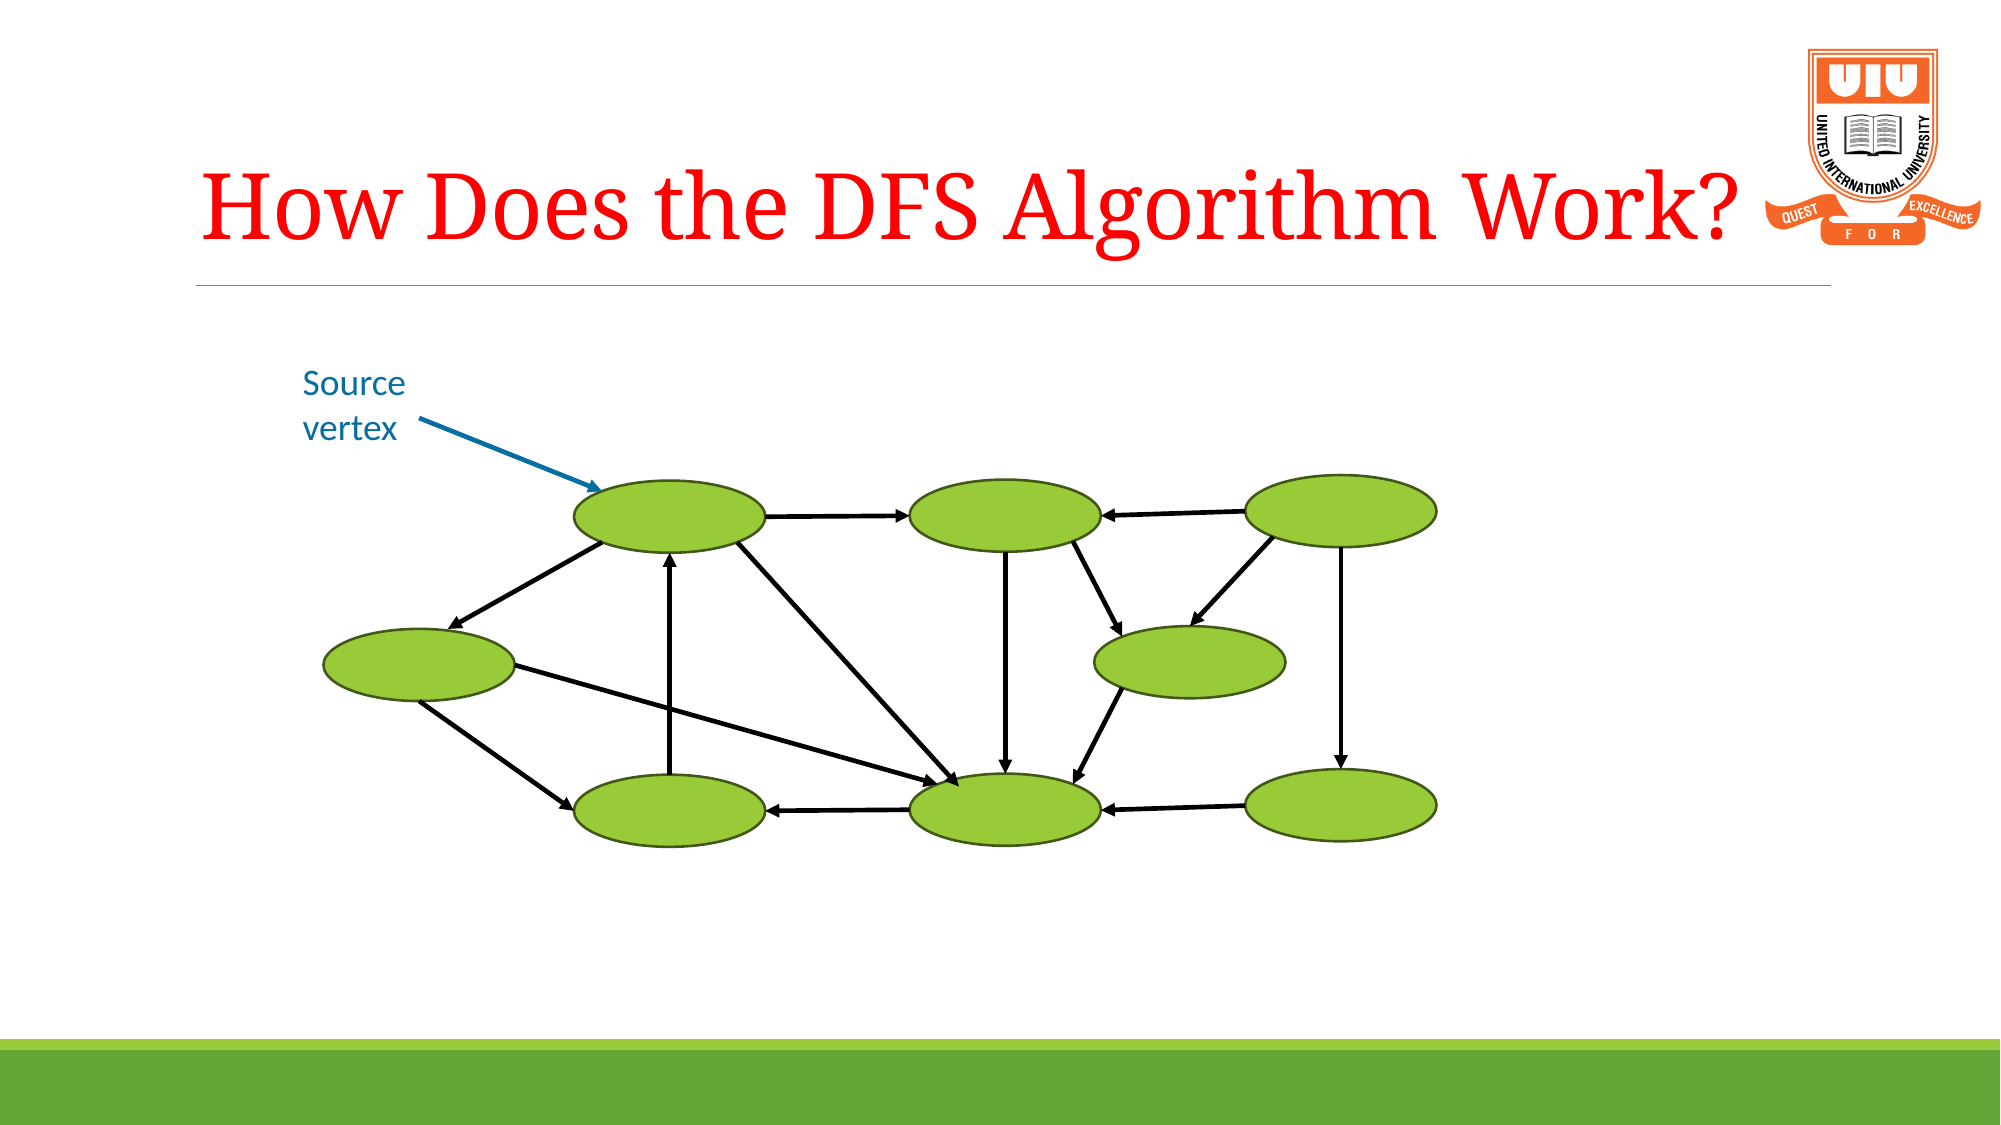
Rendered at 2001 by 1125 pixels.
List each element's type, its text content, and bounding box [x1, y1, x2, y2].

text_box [1189, 536, 1274, 627]
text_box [1100, 805, 1246, 811]
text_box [418, 700, 575, 812]
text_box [1072, 687, 1123, 785]
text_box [418, 417, 603, 492]
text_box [514, 664, 733, 785]
title How Does the DFS Algorithm Work? [185, 27, 1906, 266]
text_box [572, 479, 766, 555]
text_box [1072, 540, 1123, 638]
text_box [447, 541, 603, 630]
text_box [1244, 473, 1438, 549]
picture [1741, 47, 2000, 246]
text_box [908, 478, 1101, 554]
text_box [1092, 624, 1287, 700]
text_box [575, 795, 766, 849]
text_box [1244, 767, 1438, 843]
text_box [736, 541, 960, 787]
text_box Source vertex [287, 350, 430, 455]
text_box [322, 627, 516, 703]
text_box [1100, 510, 1246, 517]
text_box [908, 772, 1101, 848]
